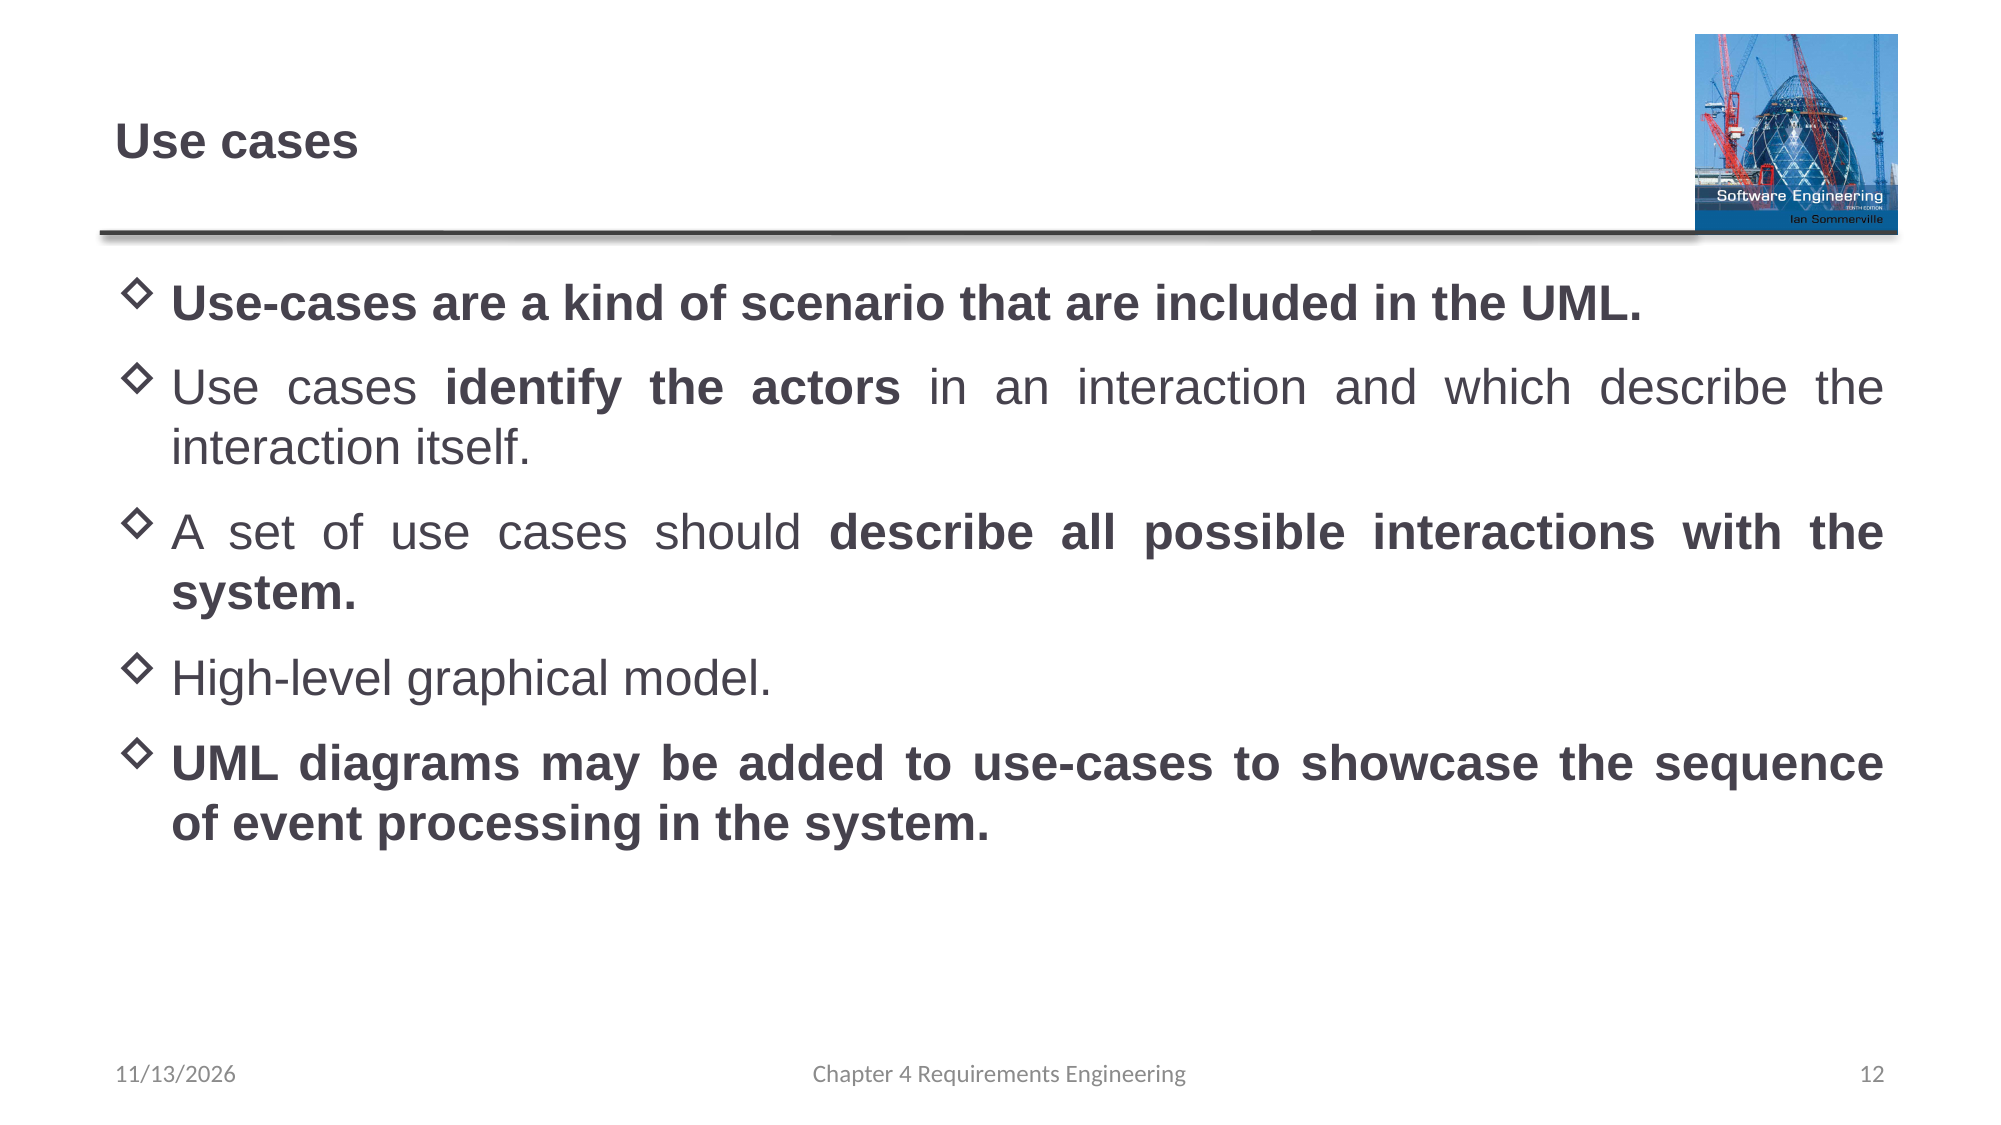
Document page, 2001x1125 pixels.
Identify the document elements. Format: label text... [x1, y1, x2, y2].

title Use cases [99, 44, 1696, 233]
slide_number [99, 1042, 567, 1103]
list Use-cases are a kind of scenario that are included in the UML. Use cases identify the actors in an interaction and which describe the interaction itself. A set of use cases should describe all possible interactions with the system. High-level graphical model. UML diagrams may be added to use-cases to showcase the sequence of event processing in the system. [99, 262, 1900, 1005]
picture [1695, 34, 1898, 230]
slide_number 12 [1433, 1042, 1900, 1103]
footer Chapter 4 Requirements Engineering [683, 1042, 1317, 1103]
